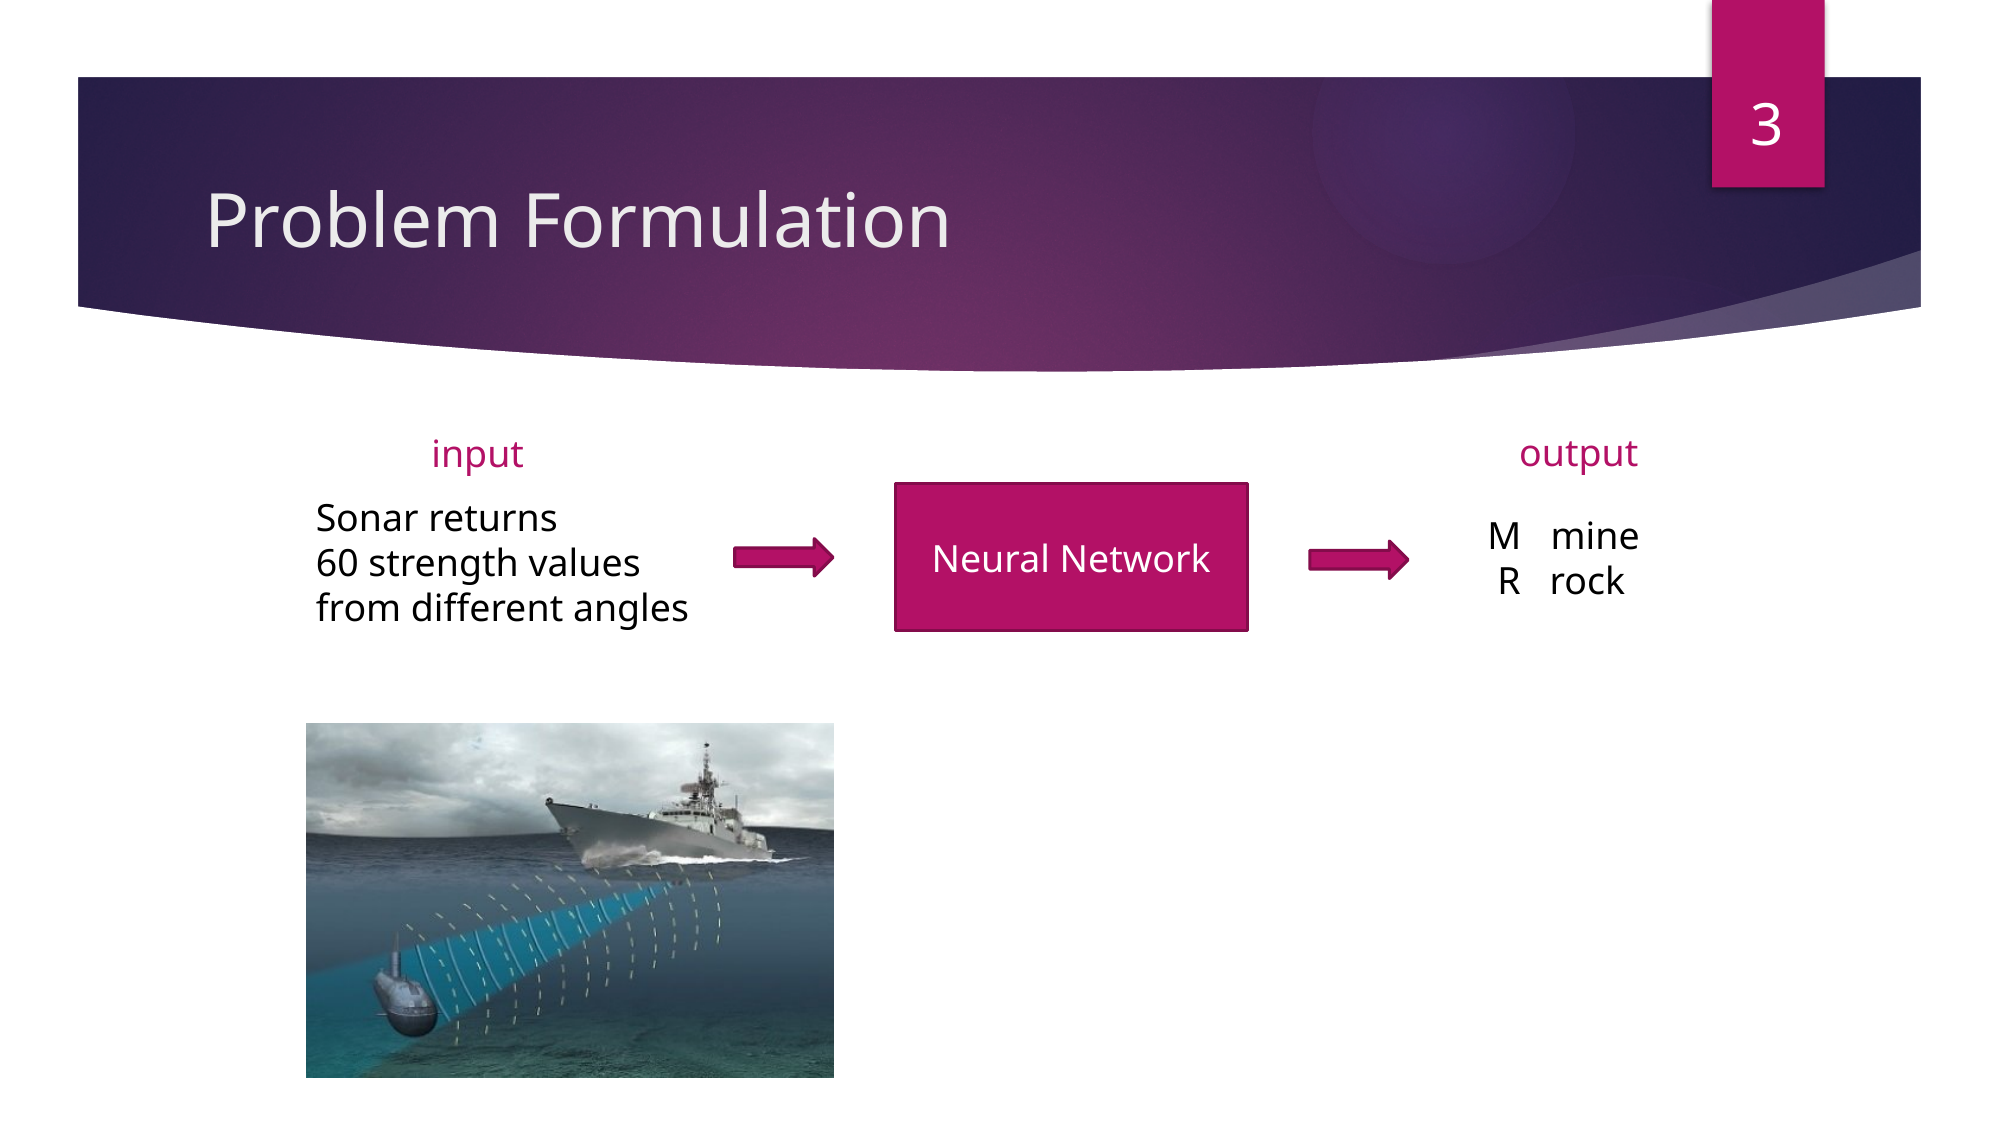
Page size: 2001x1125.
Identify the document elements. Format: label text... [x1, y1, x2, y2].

title Problem Formulation [189, 159, 1627, 276]
text_box [733, 537, 835, 578]
text_box M mine R rock [1472, 504, 1655, 609]
text_box input [416, 422, 539, 483]
text_box Sonar returns 60 strength values from different angles [301, 486, 715, 636]
text_box output [1504, 421, 1654, 482]
text_box [1308, 539, 1410, 580]
picture [306, 722, 834, 1079]
text_box Neural Network [894, 482, 1249, 632]
slide_number 3 [1698, 48, 1836, 175]
